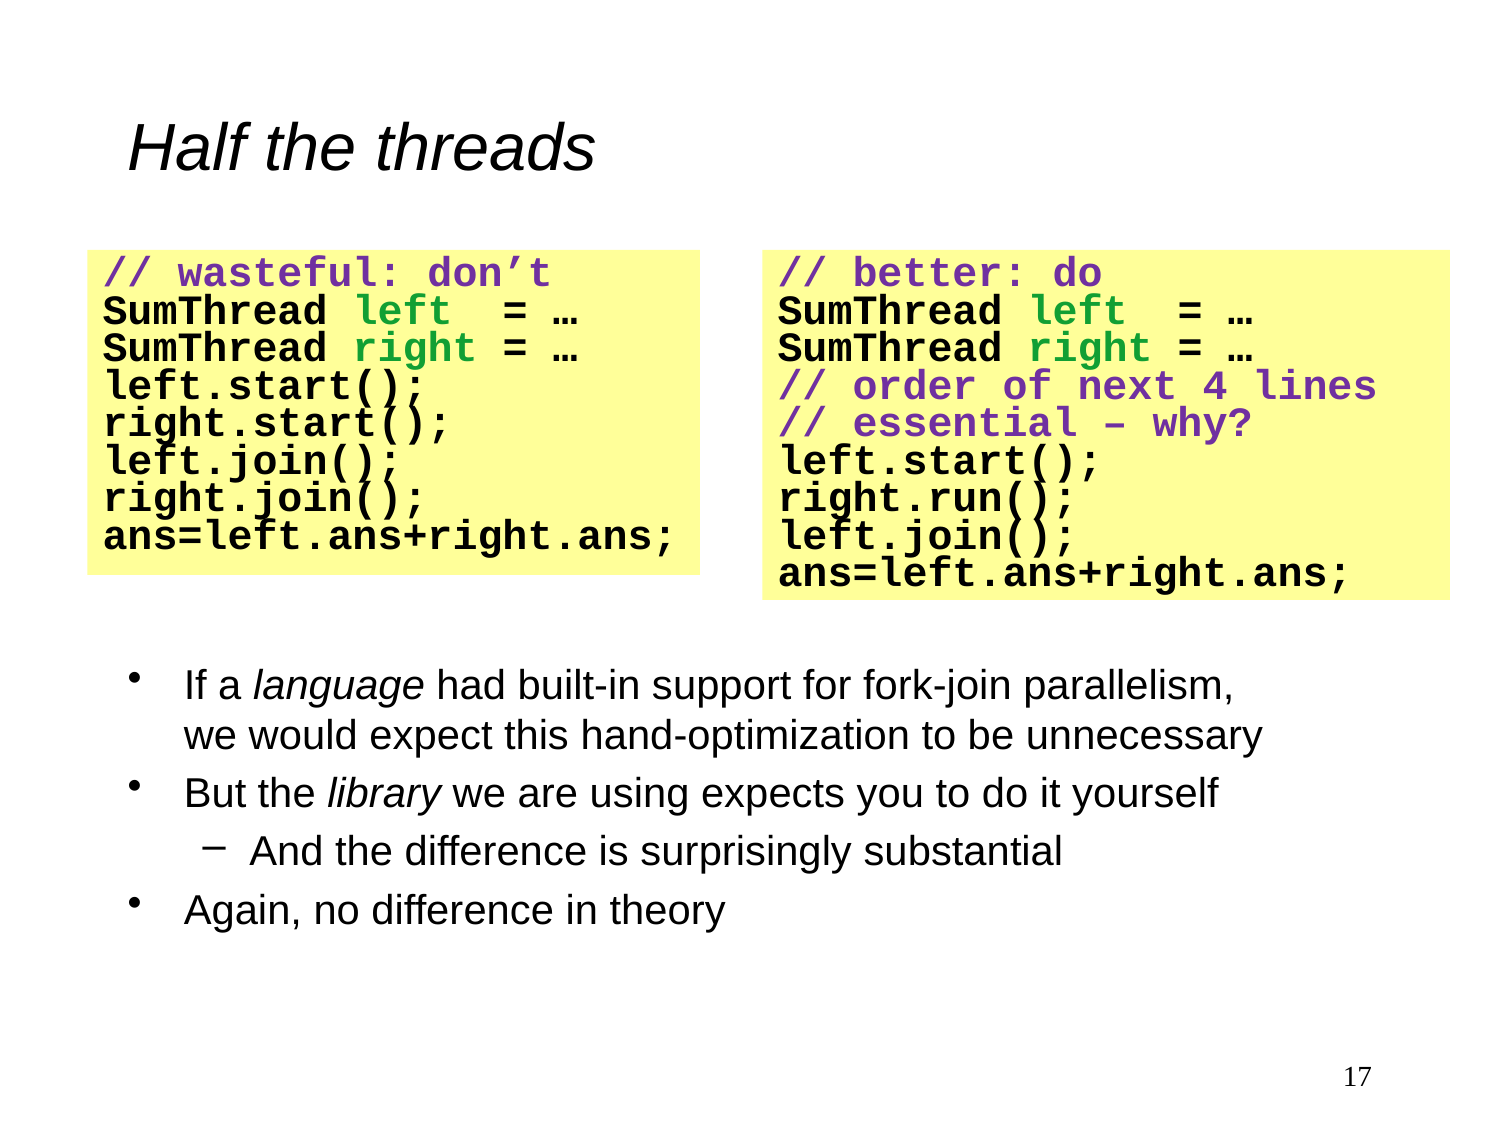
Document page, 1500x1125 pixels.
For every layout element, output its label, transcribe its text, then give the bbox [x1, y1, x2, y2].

text_box // wasteful: don’t SumThread left = … SumThread right = … left.start(); right.start(); left.join(); right.join(); ans=left.ans+right.ans; [87, 249, 700, 575]
list If a language had built-in support for fork-join parallelism, we would expect this hand-optimization to be unnecessary But the library we are using expects you to do it yourself And the difference is surprisingly substantial Again, no difference in theory [112, 649, 1388, 963]
text_box // better: do SumThread left = … SumThread right = … // order of next 4 lines // essential – why? left.start(); right.run(); left.join(); ans=left.ans+right.ans; [762, 249, 1450, 600]
slide_number 17 [1074, 1049, 1388, 1125]
title Half the threads [112, 49, 1388, 238]
